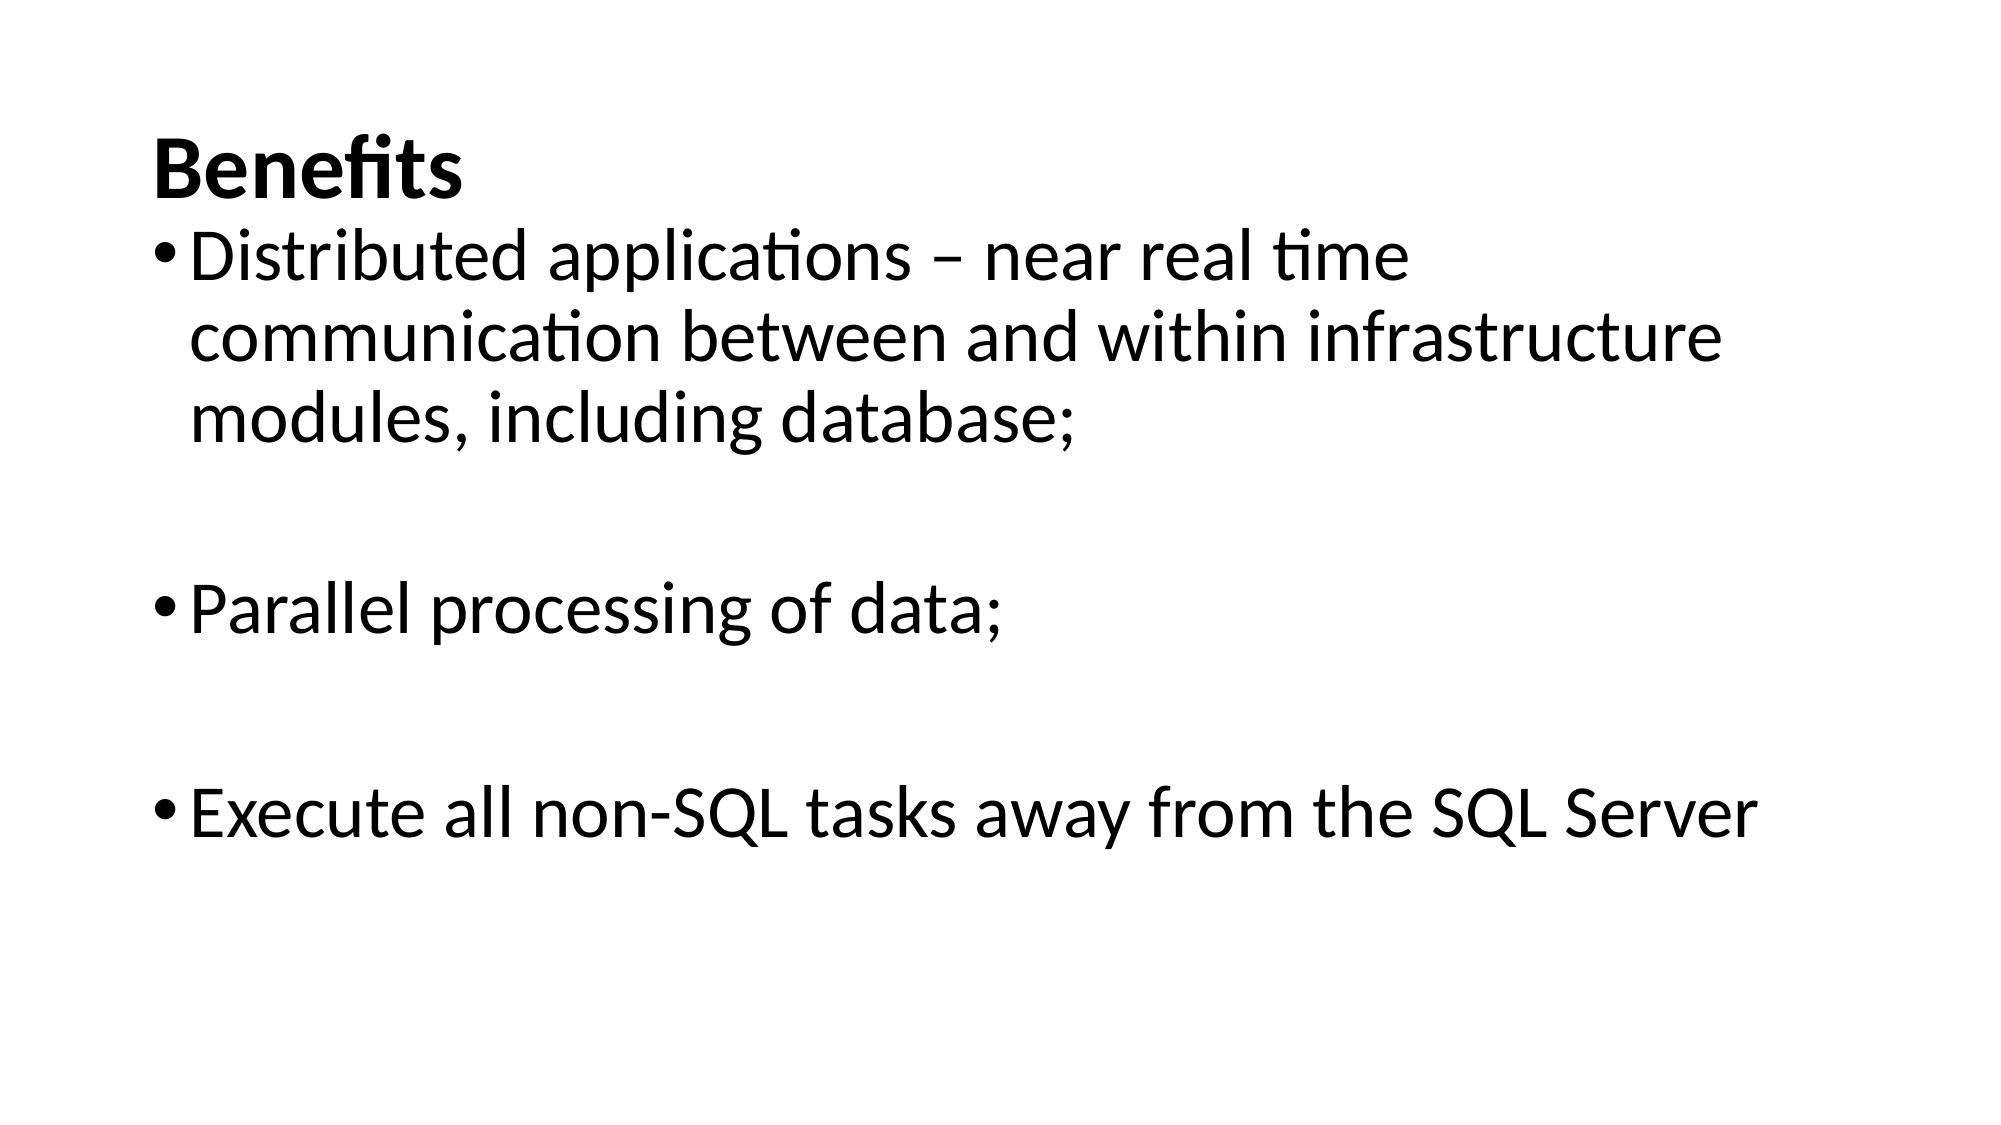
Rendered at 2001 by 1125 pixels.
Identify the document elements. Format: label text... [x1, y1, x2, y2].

title Benefits [137, 59, 1863, 207]
list Distributed applications – near real time communication between and within infrastructure modules, including database; Parallel processing of data; Execute all non-SQL tasks away from the SQL Server [137, 207, 1863, 1014]
